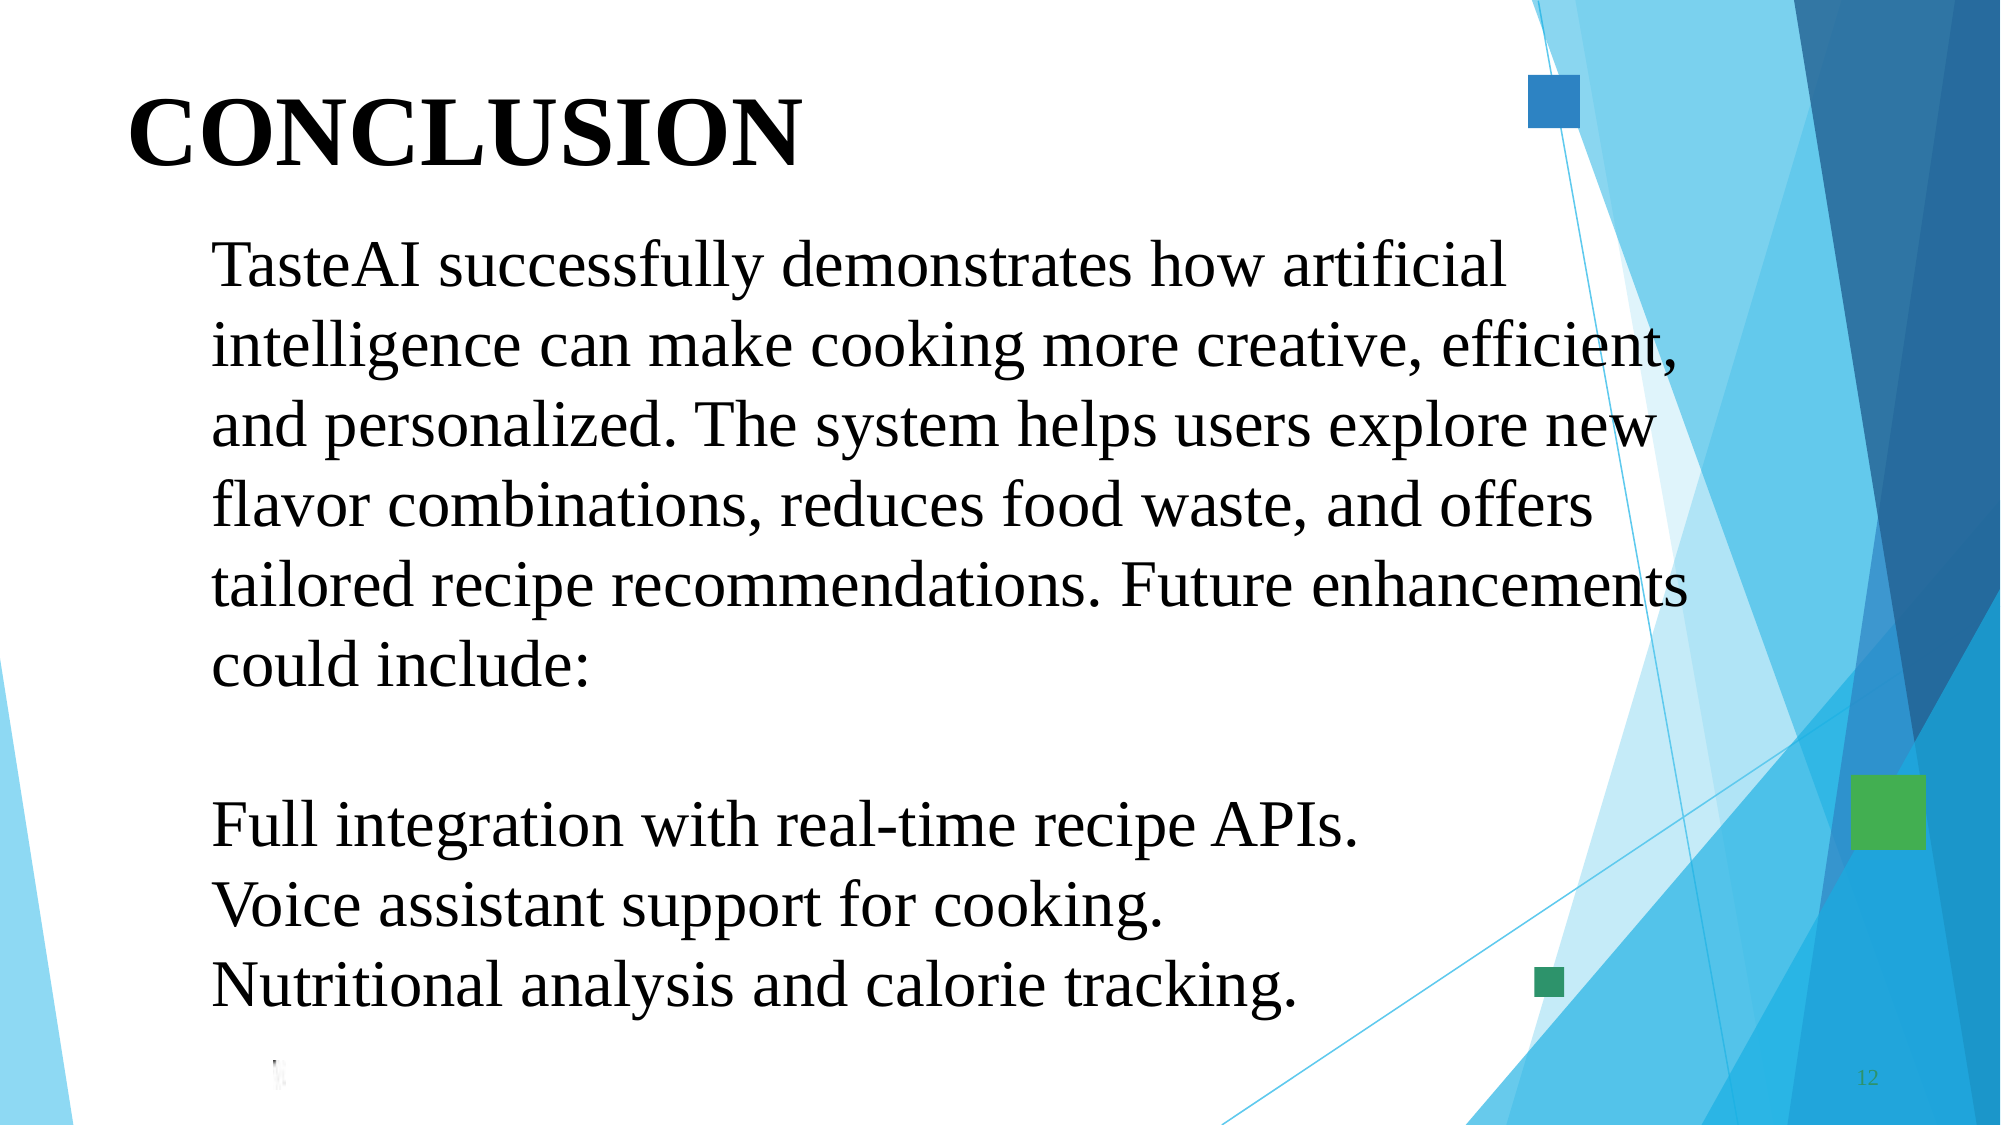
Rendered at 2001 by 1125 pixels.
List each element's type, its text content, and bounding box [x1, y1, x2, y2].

picture [273, 1060, 287, 1091]
text_box [1850, 774, 1926, 850]
text_box 12 [1849, 1061, 1888, 1091]
text_box TasteAI successfully demonstrates how artificial intelligence can make cooking more creative, efficient, and personalized. The system helps users explore new flavor combinations, reduces food waste, and offers tailored recipe recommendations. Future enhancements could include: Full integration with real-time recipe APIs. Voice assistant support for cooking. Nutritional analysis and calorie tracking. [196, 212, 1804, 1027]
title CONCLUSION [123, 63, 875, 254]
text_box [1528, 74, 1580, 129]
